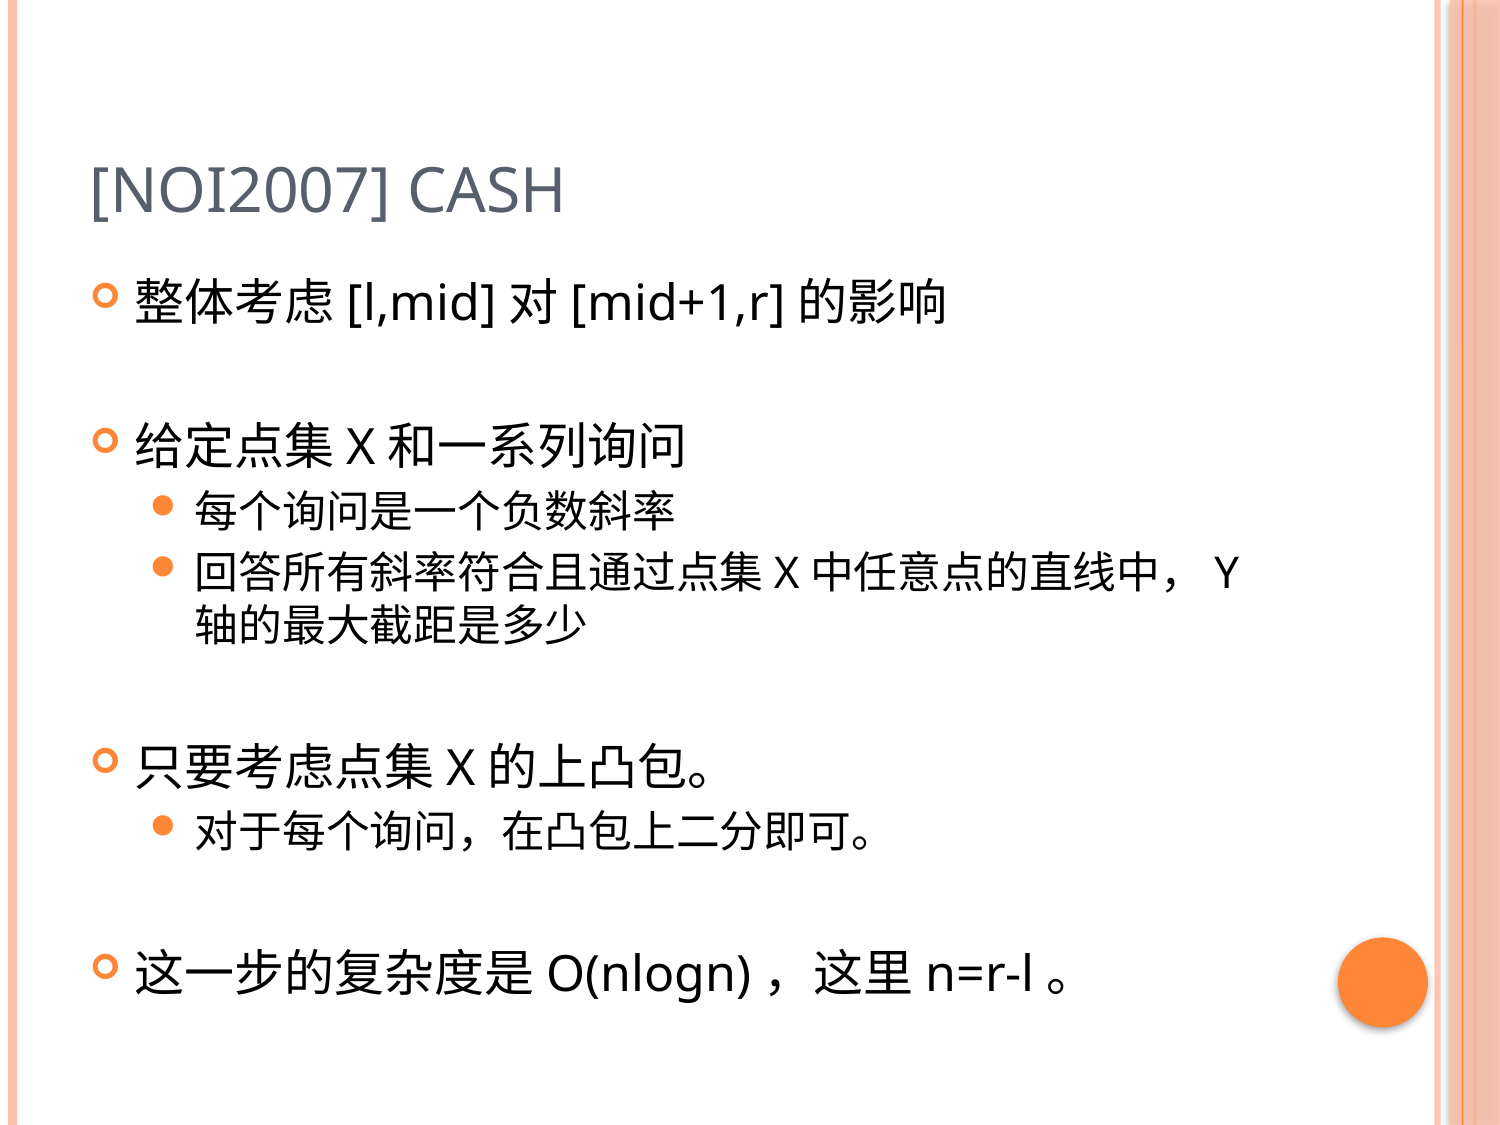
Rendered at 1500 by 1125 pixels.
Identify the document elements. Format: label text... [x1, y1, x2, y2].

title [NOI2007] Cash [75, 45, 1300, 233]
list 整体考虑[l,mid]对[mid+1,r]的影响 给定点集X和一系列询问 每个询问是一个负数斜率 回答所有斜率符合且通过点集X中任意点的直线中，Y轴的最大截距是多少 只要考虑点集X的上凸包。 对于每个询问，在凸包上二分即可。 这一步的复杂度是O(nlogn)，这里n=r-l。 [75, 262, 1300, 1062]
